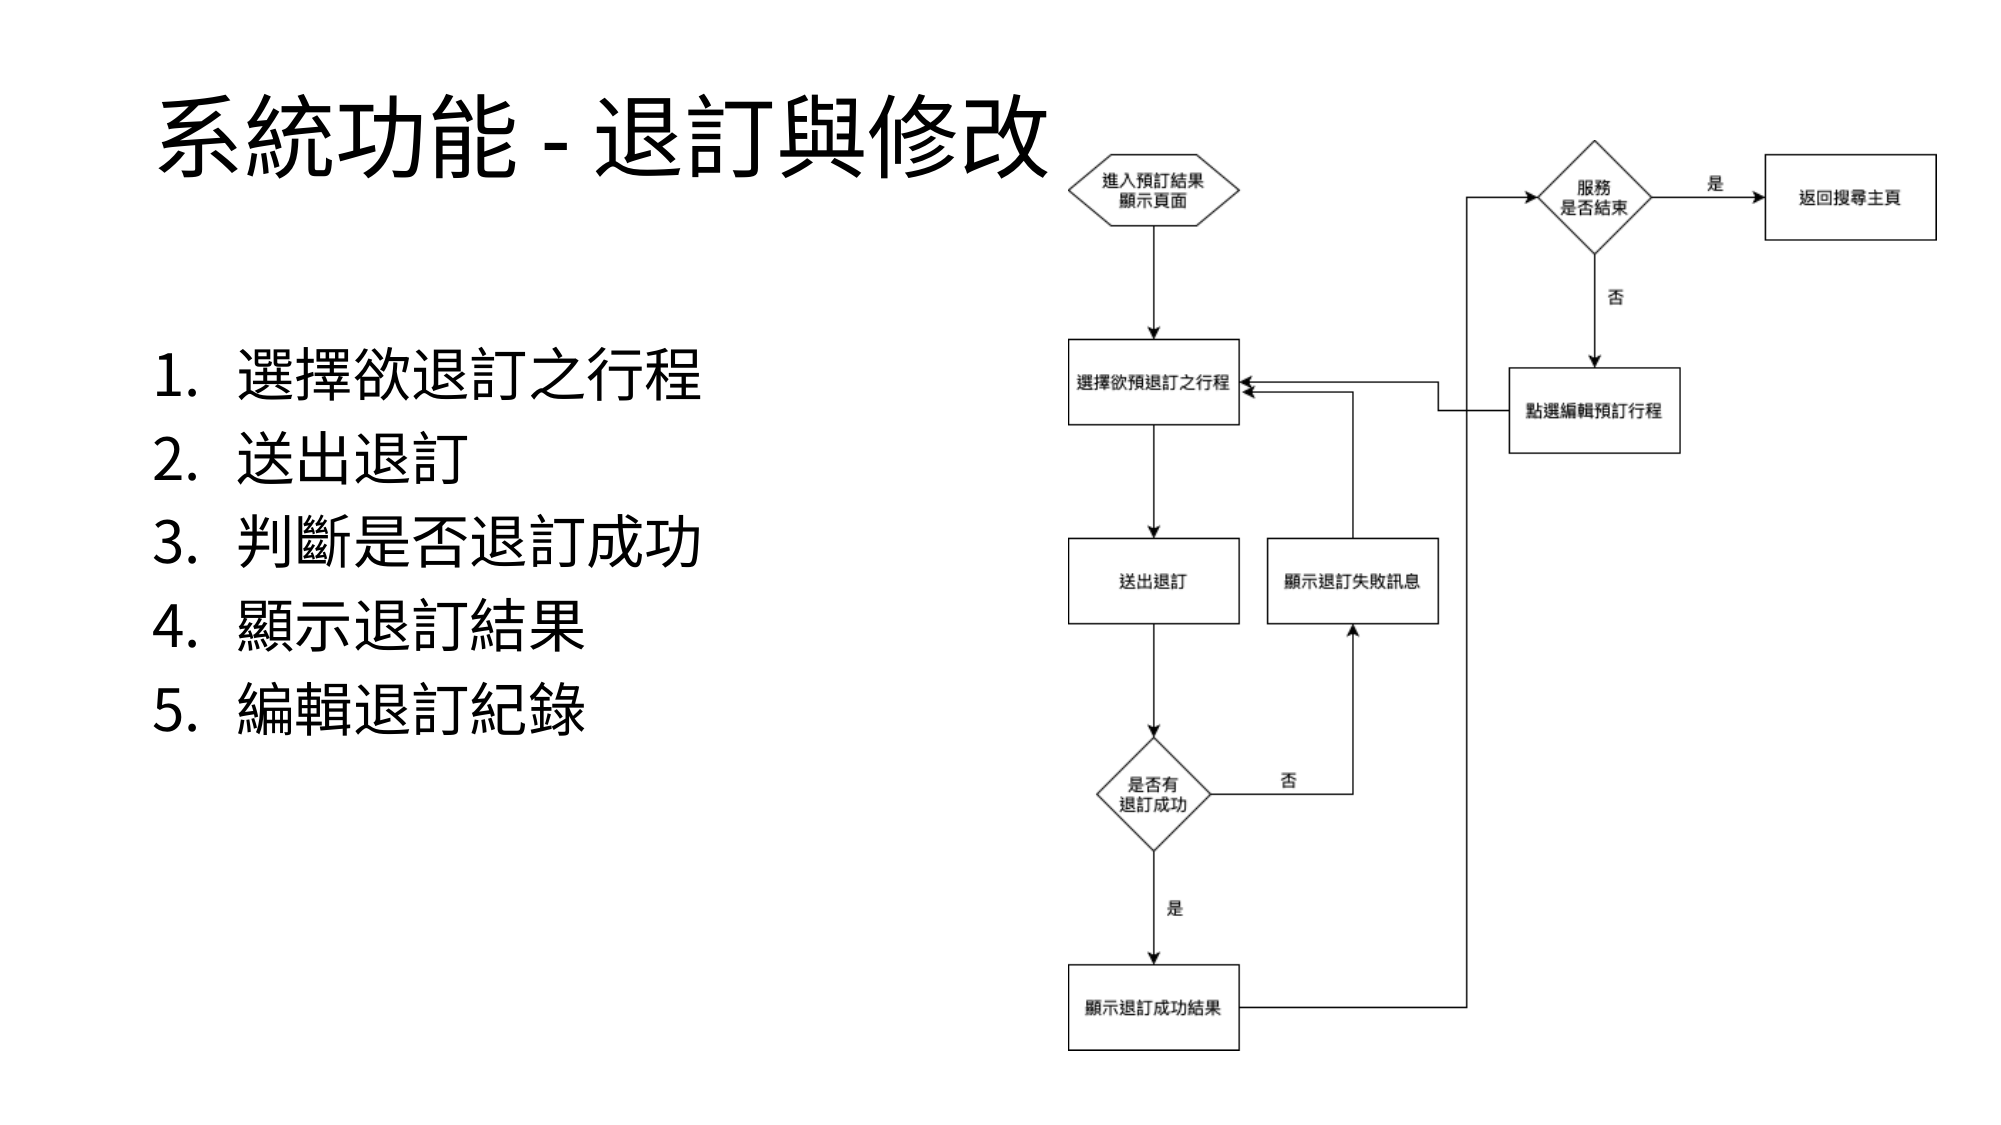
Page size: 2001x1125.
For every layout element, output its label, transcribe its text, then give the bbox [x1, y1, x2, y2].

list 選擇欲退訂之行程 送出退訂 判斷是否退訂成功 顯示退訂結果 編輯退訂紀錄 [137, 338, 793, 852]
picture [1068, 140, 1937, 1051]
title 系統功能-退訂與修改 [137, 52, 1863, 231]
